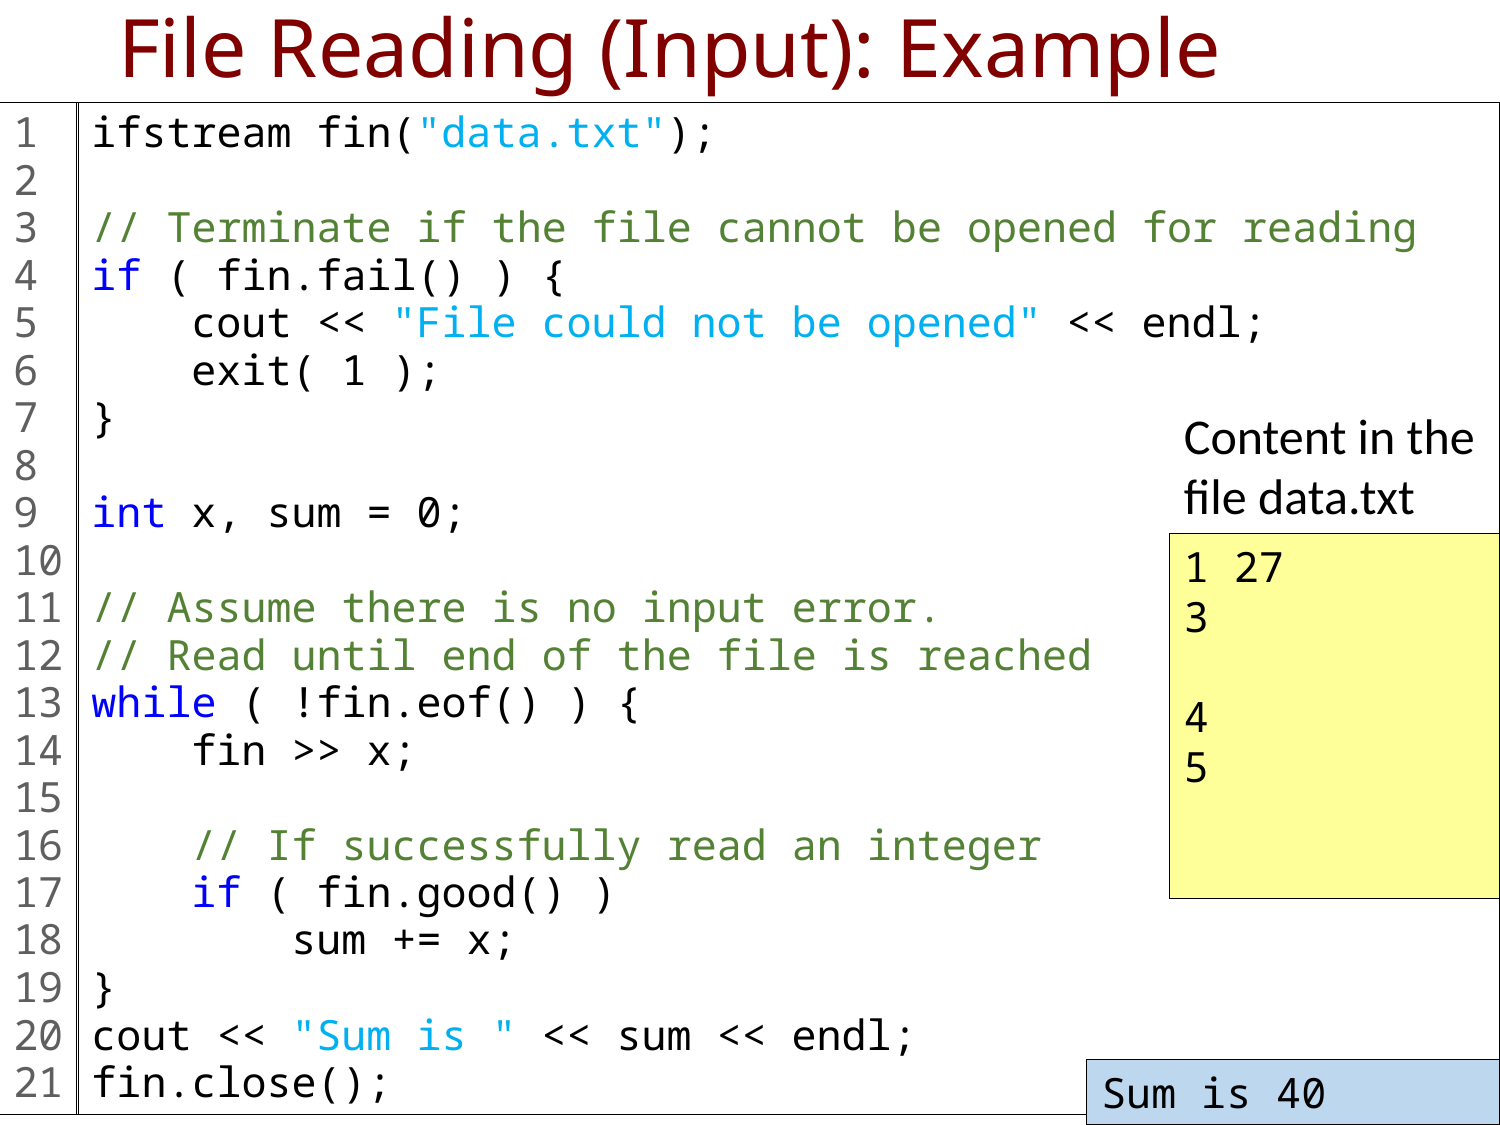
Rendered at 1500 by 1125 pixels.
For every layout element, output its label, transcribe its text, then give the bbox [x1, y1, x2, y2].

text_box 1 27 3 4 5 [1169, 533, 1500, 899]
text_box Content in the file data.txt [1169, 397, 1500, 532]
slide_number 16 [1162, 1065, 1500, 1125]
text_box 1 2 3 4 5 6 7 8 9 10 11 12 13 14 15 16 17 18 19 20 21 [0, 102, 79, 1115]
text_box ifstream fin("data.txt"); // Terminate if the file cannot be opened for reading if ( fin.fail() ) { cout << "File could not be opened" << endl; exit( 1 ); } int x, sum = 0; // Assume there is no input error. // Read until end of the file is reached while ( !fin.eof() ) { fin >> x; // If successfully read an integer if ( fin.good() ) sum += x; } cout << "Sum is " << sum << endl; fin.close(); [79, 102, 1500, 1115]
text_box Sum is 40 [1086, 1059, 1500, 1125]
title File Reading (Input): Example [103, 0, 1397, 103]
